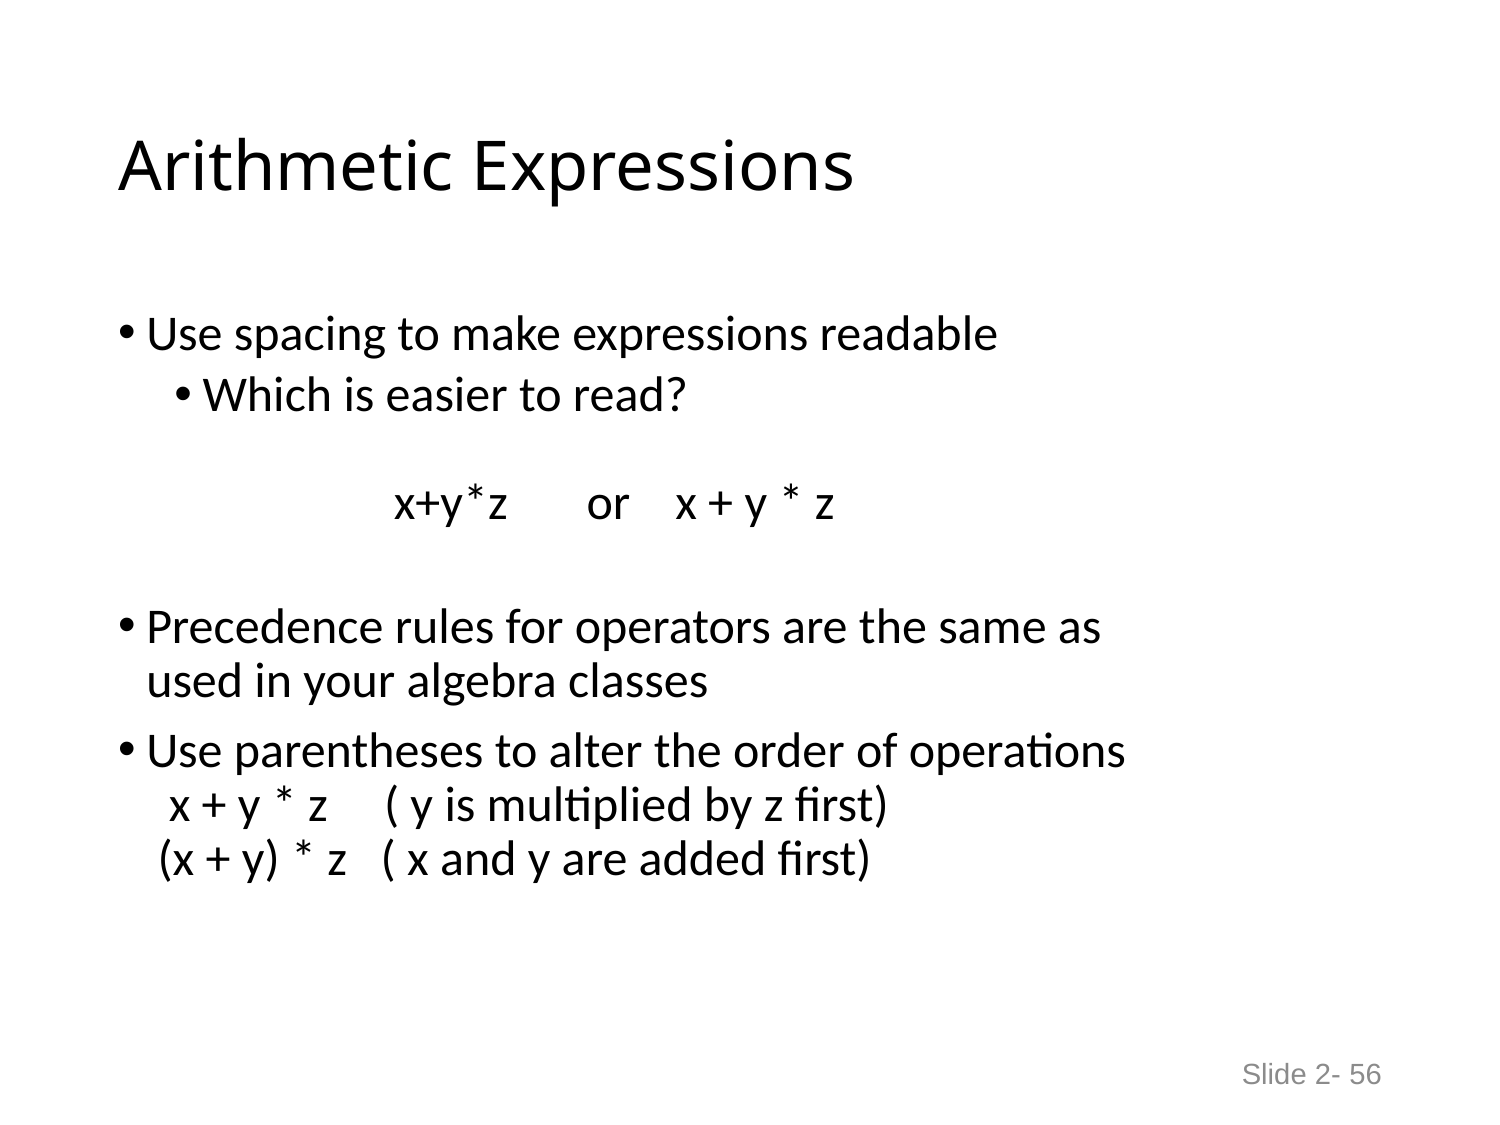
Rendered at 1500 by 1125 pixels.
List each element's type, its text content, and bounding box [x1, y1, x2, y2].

slide_number Slide 2- 56 [1059, 1042, 1397, 1103]
list Use spacing to make expressions readable Which is easier to read? x+y*z or x + y * z Precedence rules for operators are the same as used in your algebra classes Use parentheses to alter the order of operations x + y * z ( y is multiplied by z first) (x + y) * z ( x and y are added first) [103, 299, 1397, 1014]
title Arithmetic Expressions [103, 59, 1397, 278]
